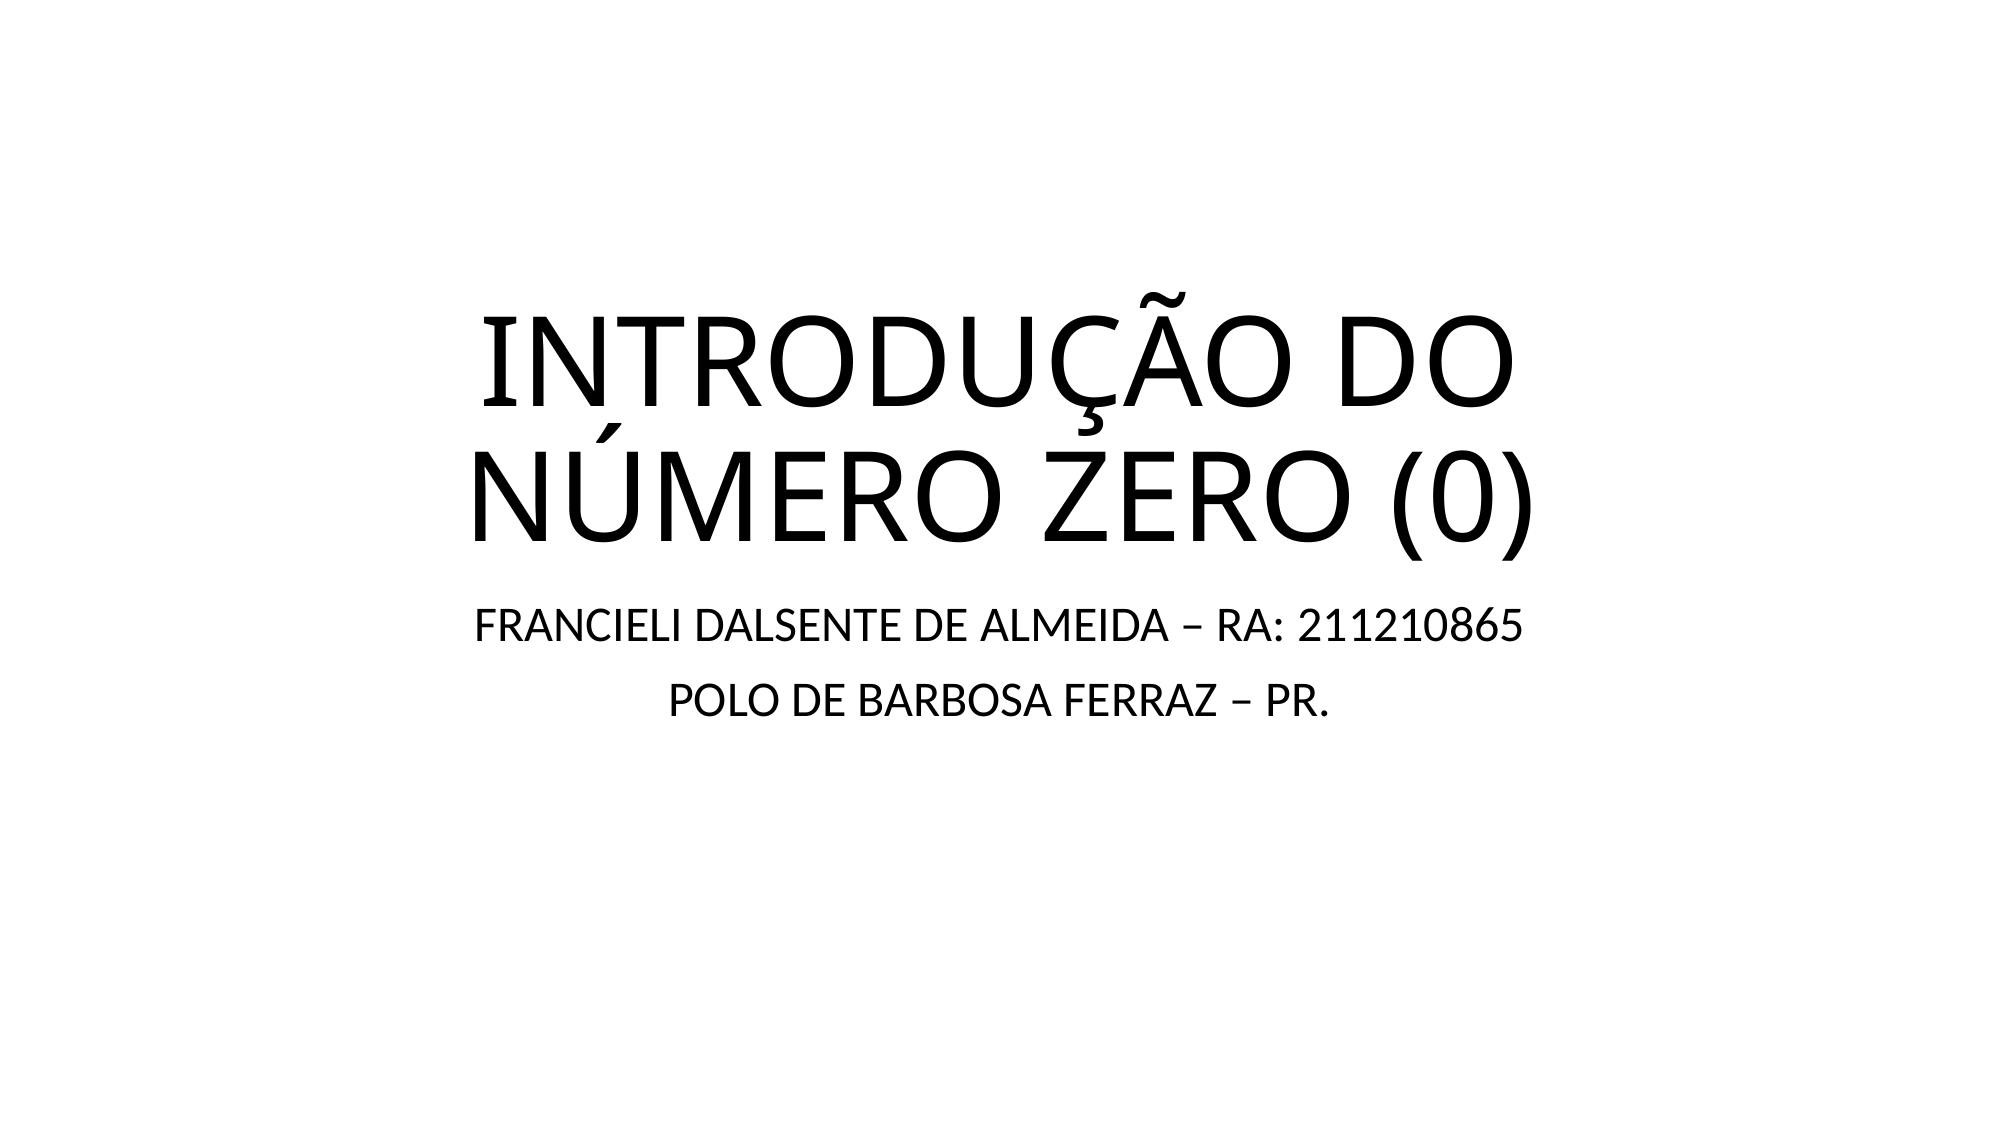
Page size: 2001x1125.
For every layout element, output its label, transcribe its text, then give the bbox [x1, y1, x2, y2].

title INTRODUÇÃO DO NÚMERO ZERO (0) [249, 184, 1750, 576]
subtitle FRANCIELI DALSENTE DE ALMEIDA – RA: 211210865 POLO DE BARBOSA FERRAZ – PR. [249, 590, 1750, 863]
